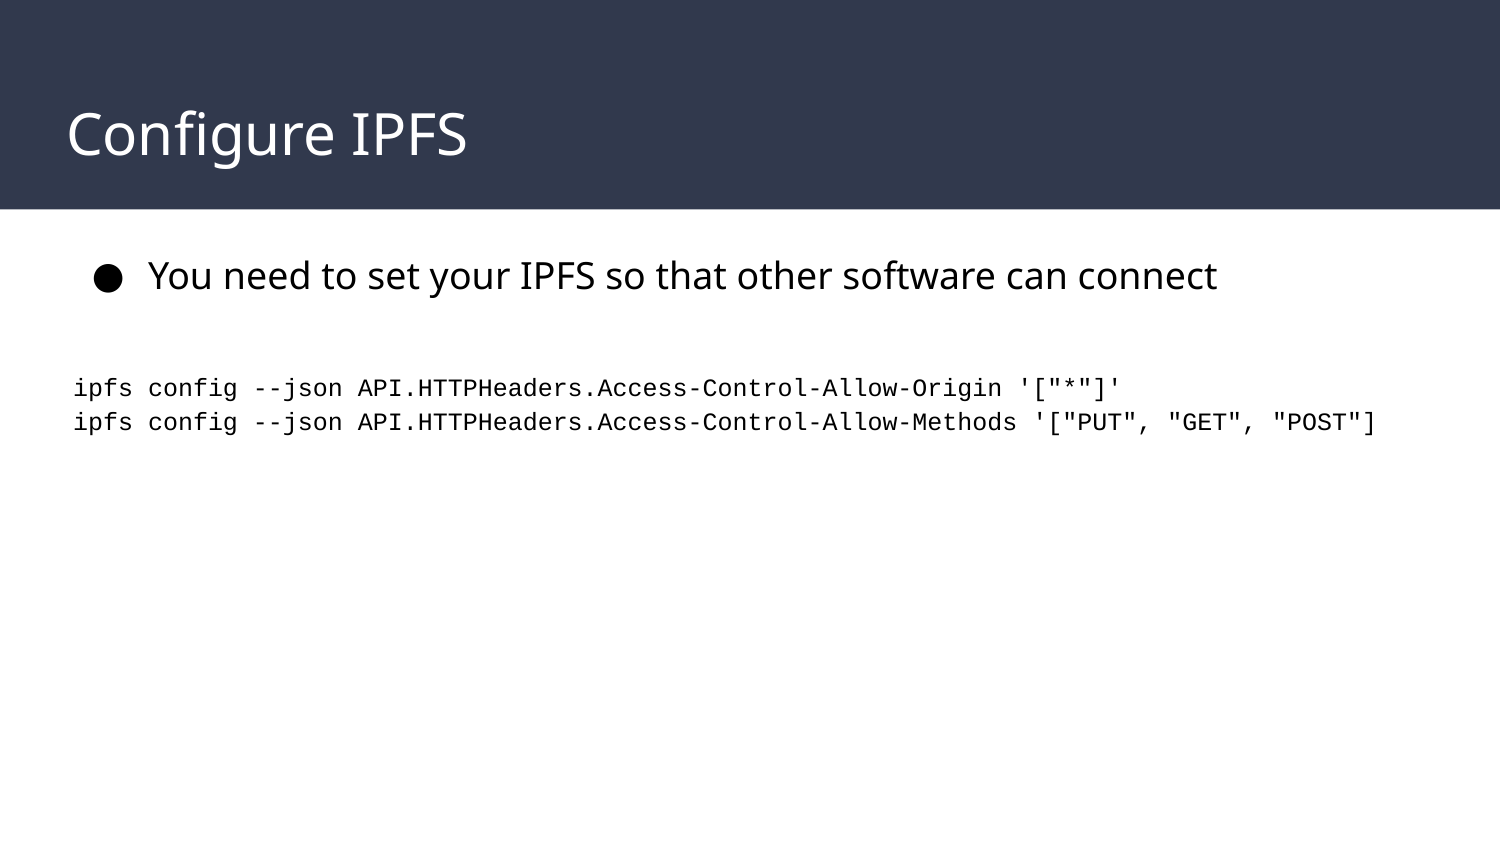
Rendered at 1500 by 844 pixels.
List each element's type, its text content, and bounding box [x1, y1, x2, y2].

title Configure IPFS [51, 82, 1449, 185]
text_box You need to set your IPFS so that other software can connect ipfs config --json API.HTTPHeaders.Access-Control-Allow-Origin '["*"]' ipfs config --json API.HTTPHeaders.Access-Control-Allow-Methods '["PUT", "GET", "POST"] [58, 237, 1449, 776]
